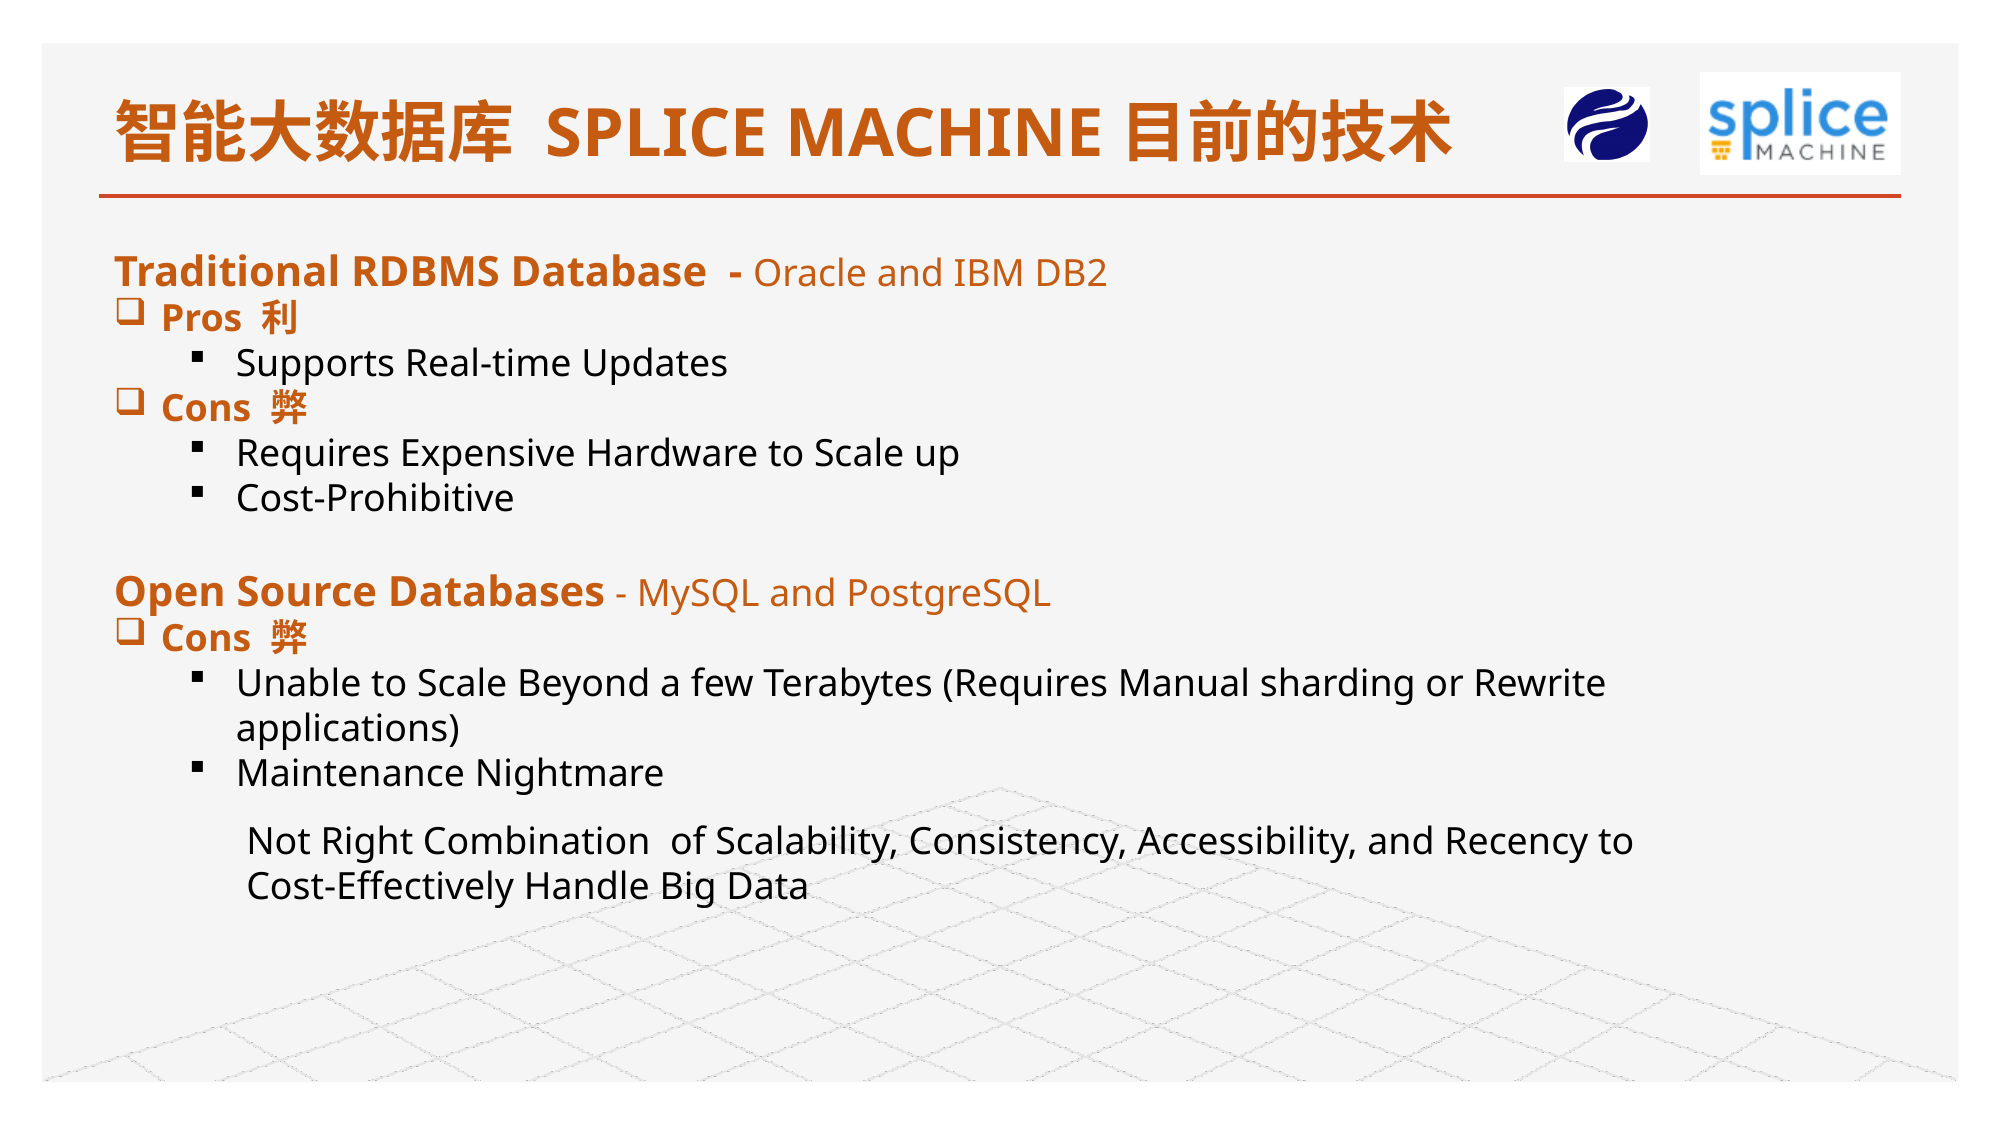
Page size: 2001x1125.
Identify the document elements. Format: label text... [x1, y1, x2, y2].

picture [1700, 72, 1901, 175]
picture [1564, 87, 1650, 162]
picture [44, 787, 1956, 1081]
title 智能大数据库 SPLICE MACHINE目前的技术 [99, 73, 1901, 197]
text_box Traditional RDBMS Database - Oracle and IBM DB2 Pros 利 Supports Real-time Updates Cons 弊 Requires Expensive Hardware to Scale up Cost-Prohibitive Open Source Databases - MySQL and PostgreSQL Cons 弊 Unable to Scale Beyond a few Terabytes (Requires Manual sharding or Rewrite applications) Maintenance Nightmare [99, 236, 1766, 847]
text_box Not Right Combination of Scalability, Consistency, Accessibility, and Recency to Cost-Effectively Handle Big Data [231, 809, 1678, 915]
